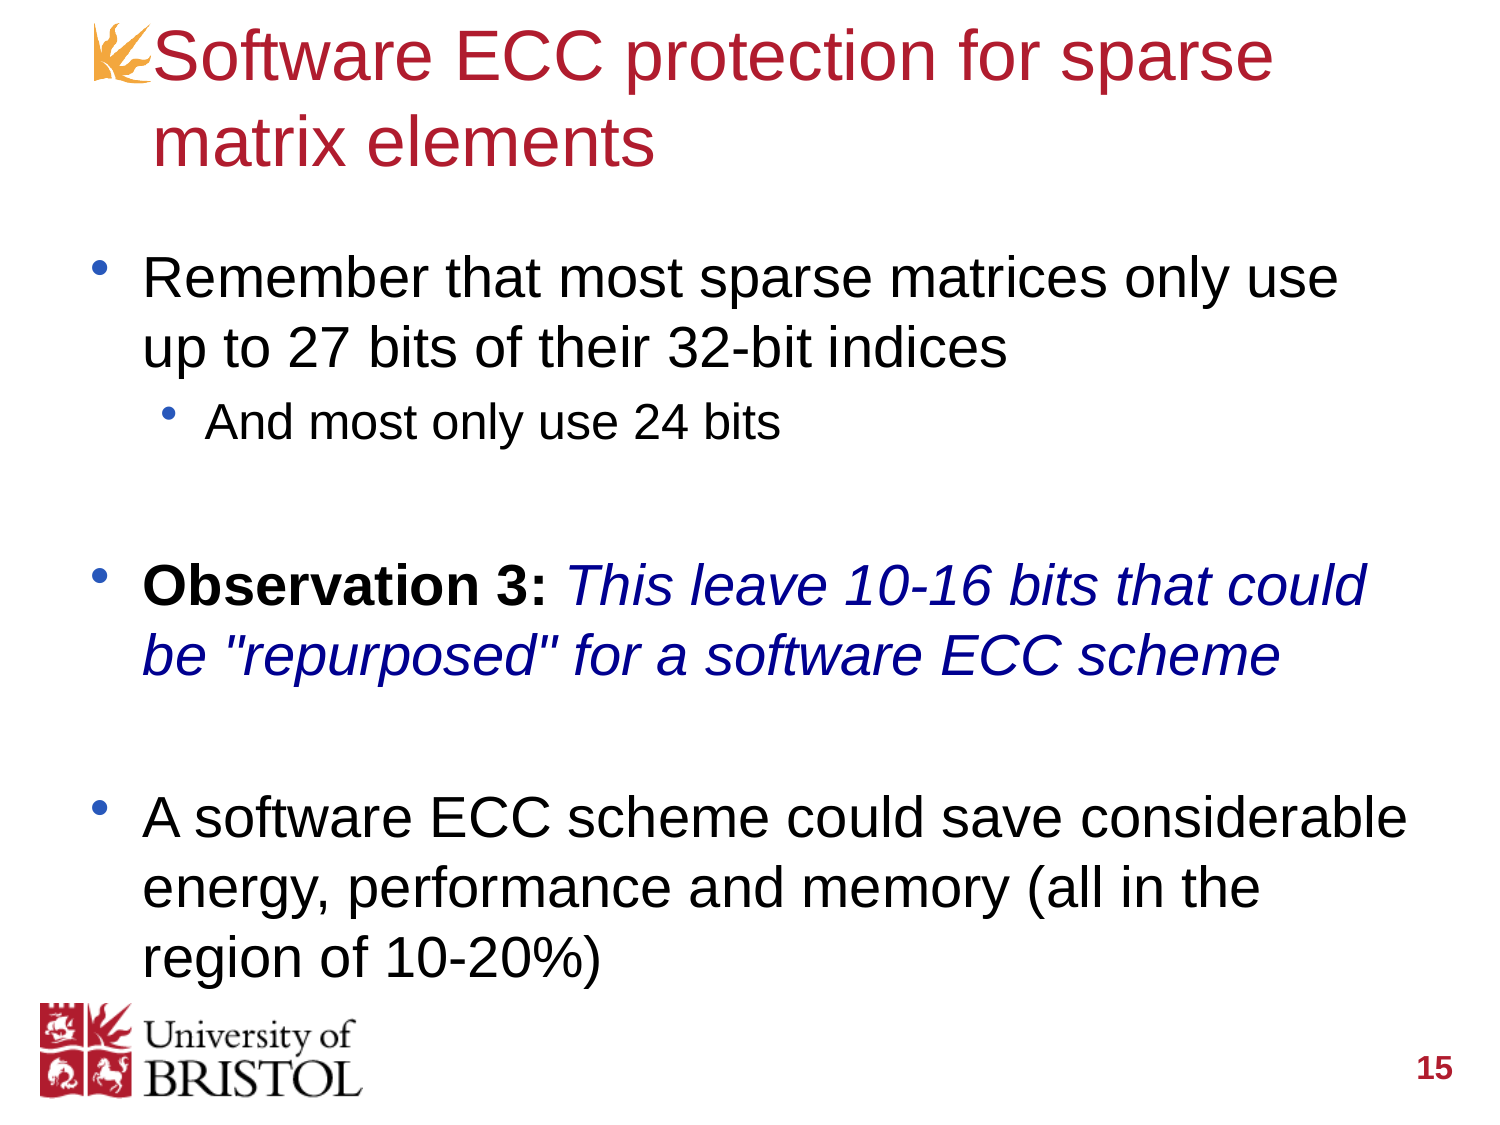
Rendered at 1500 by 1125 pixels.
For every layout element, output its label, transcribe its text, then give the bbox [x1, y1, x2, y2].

picture [90, 19, 157, 85]
list Remember that most sparse matrices only use up to 27 bits of their 32-bit indices And most only use 24 bits Observation 3: This leave 10-16 bits that could be "repurposed" for a software ECC scheme A software ECC scheme could save considerable energy, performance and memory (all in the region of 10-20%) [75, 232, 1425, 998]
slide_number 15 [1353, 1027, 1469, 1106]
title Software ECC protection for sparse matrix elements [75, 1, 1425, 189]
picture [40, 1003, 363, 1099]
